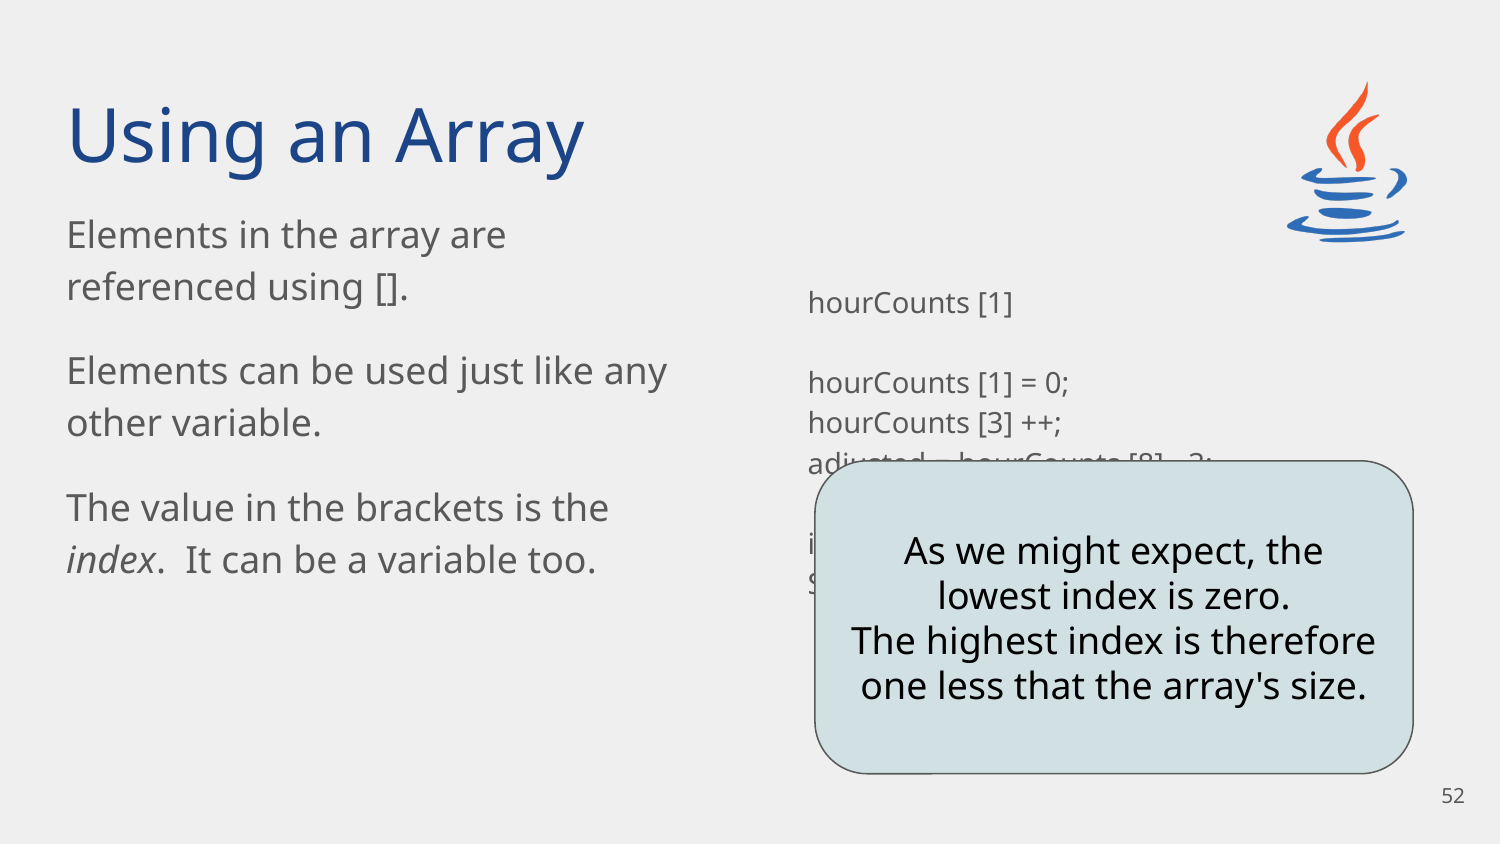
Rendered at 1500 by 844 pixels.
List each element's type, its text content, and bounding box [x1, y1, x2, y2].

slide_number ‹#› [1389, 764, 1480, 830]
text_box As we might expect, the lowest index is zero. The highest index is therefore one less that the array's size. [814, 460, 1414, 774]
list Elements in the array are referenced using []. Elements can be used just like any other variable. The value in the brackets is the index. It can be a variable too. [51, 189, 708, 750]
title Using an Array [51, 72, 1449, 167]
list hourCounts [1] hourCounts [1] = 0; hourCounts [3] ++; adjusted = hourCounts [8] - 3; int busy = 7; System.out.println (hourCounts [busy]); [792, 189, 1500, 750]
picture [1261, 167, 1440, 189]
